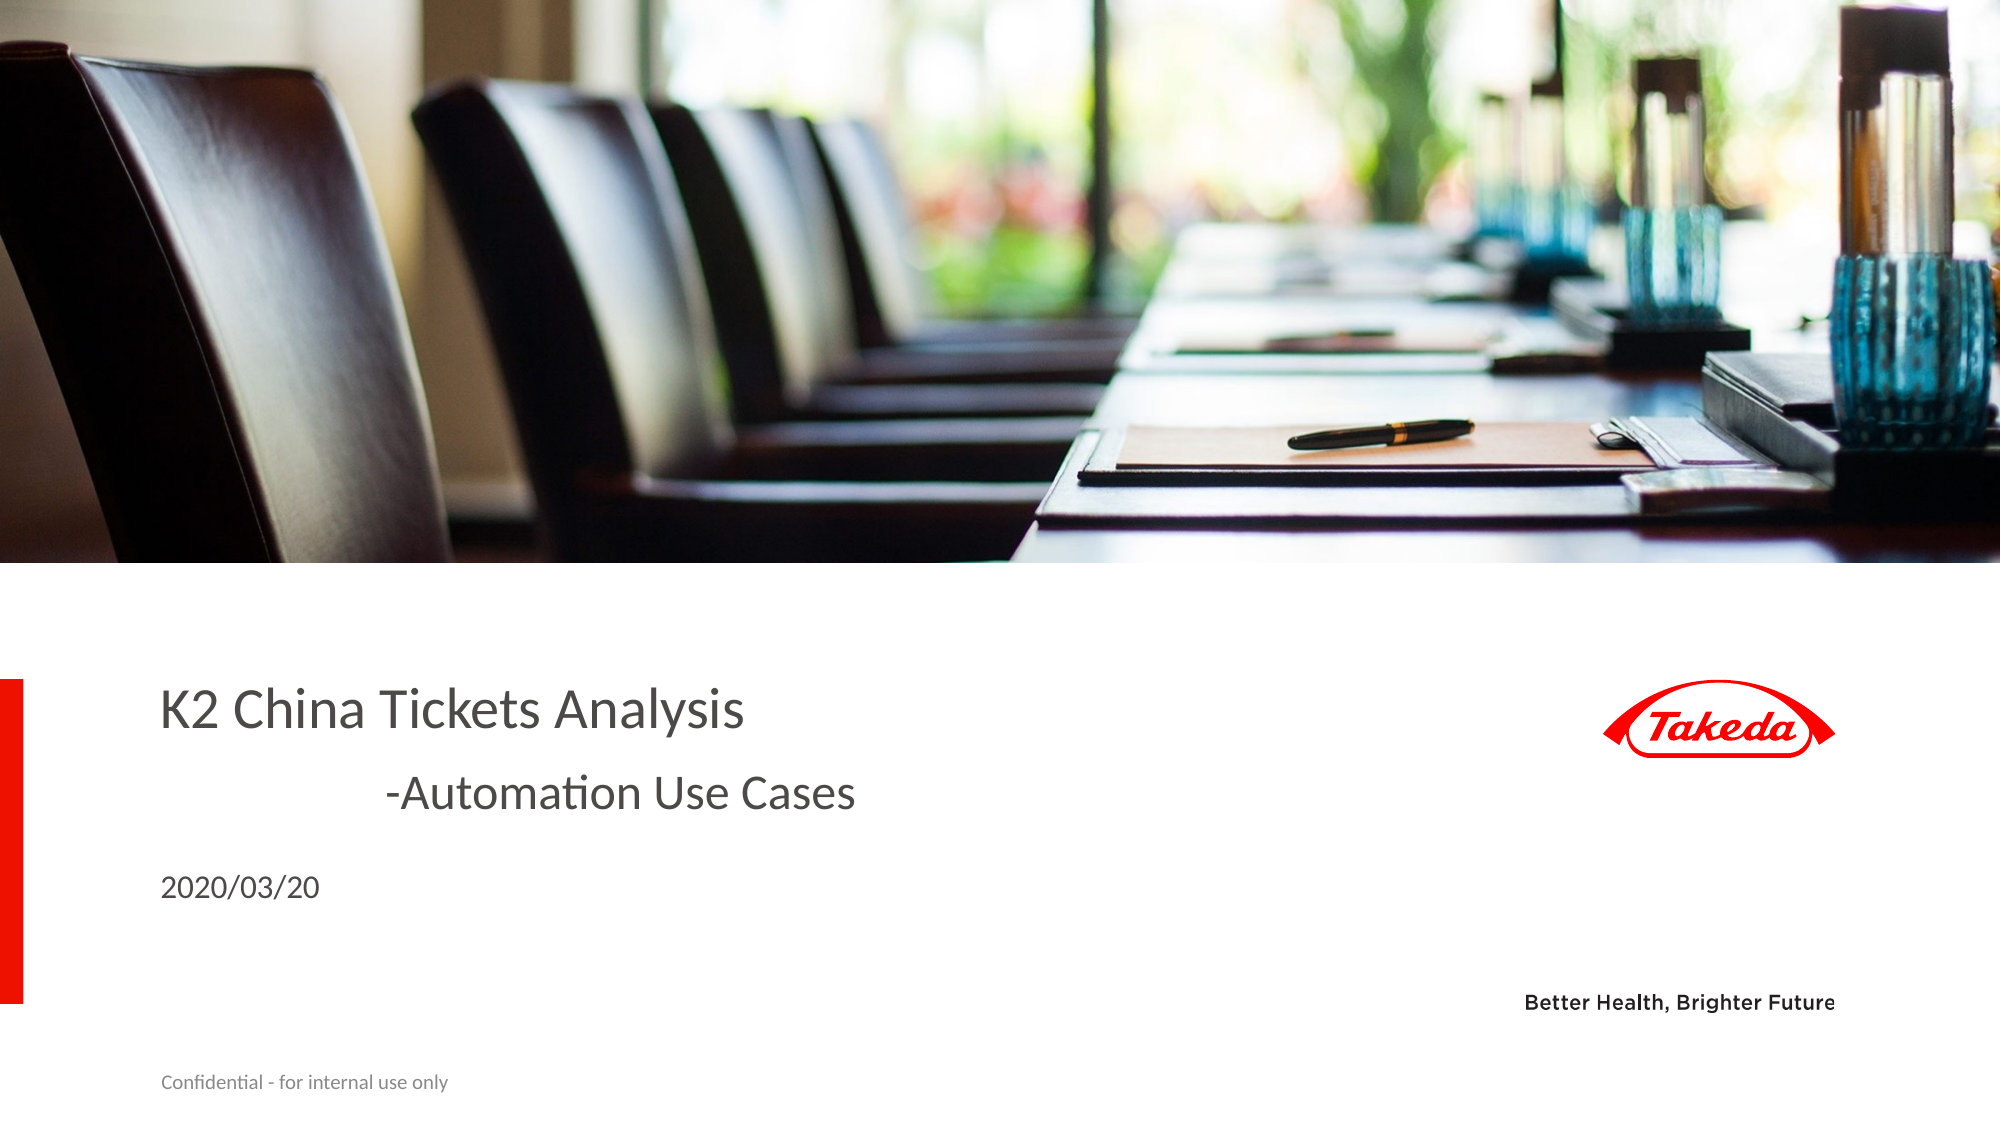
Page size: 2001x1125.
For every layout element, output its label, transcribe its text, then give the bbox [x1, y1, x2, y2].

list 2020/03/20 [160, 857, 1394, 906]
picture [1525, 994, 1835, 1013]
footer Confidential - for internal use only [161, 1058, 1394, 1103]
picture [0, 0, 2000, 563]
title K2 China Tickets Analysis -Automation Use Cases [160, 661, 1394, 809]
